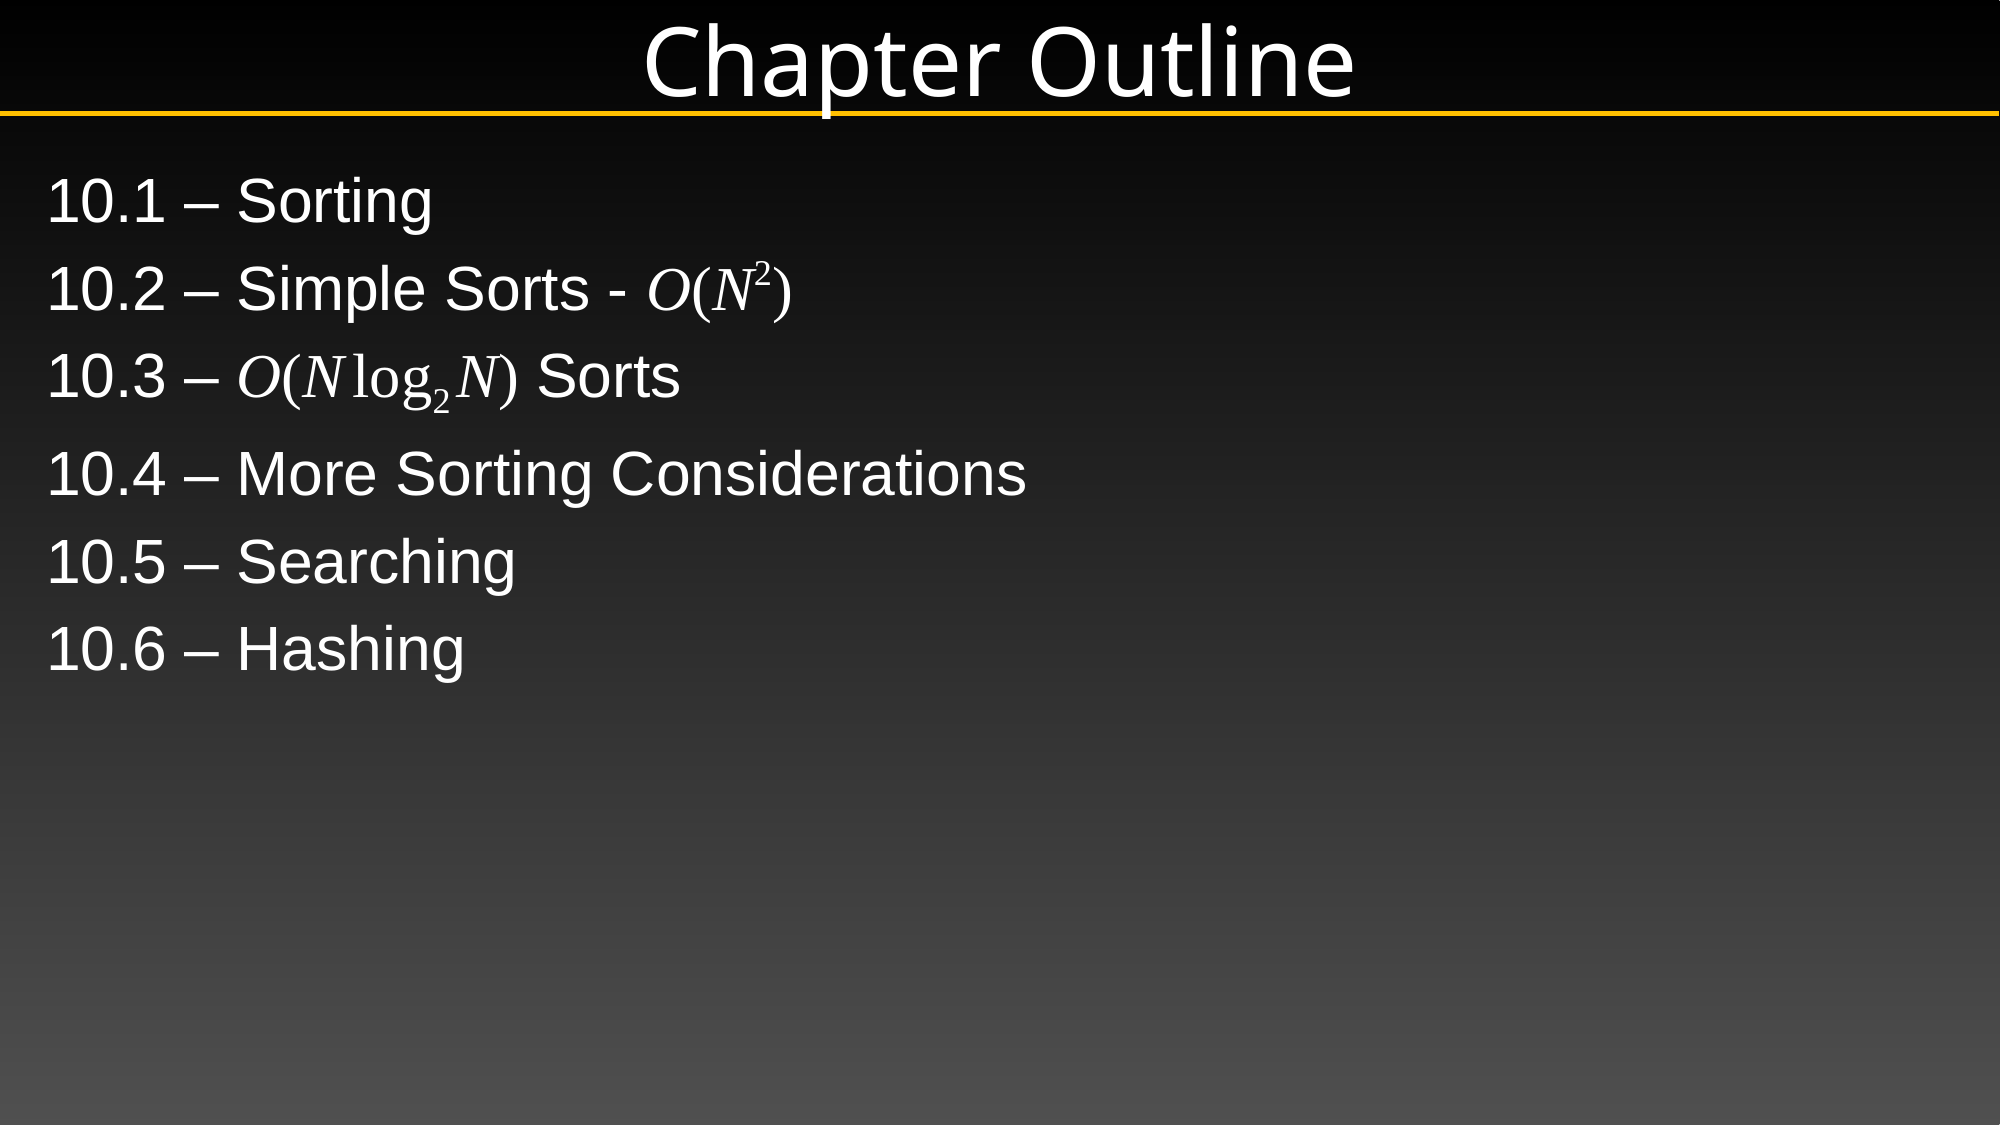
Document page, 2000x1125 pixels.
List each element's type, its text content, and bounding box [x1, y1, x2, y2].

title Chapter Outline [0, 0, 2000, 116]
list 10.1 – Sorting 10.2 – Simple Sorts - O(N2) 10.3 – O(N log2 N) Sorts 10.4 – More Sorting Considerations 10.5 – Searching 10.6 – Hashing [24, 152, 1975, 1092]
